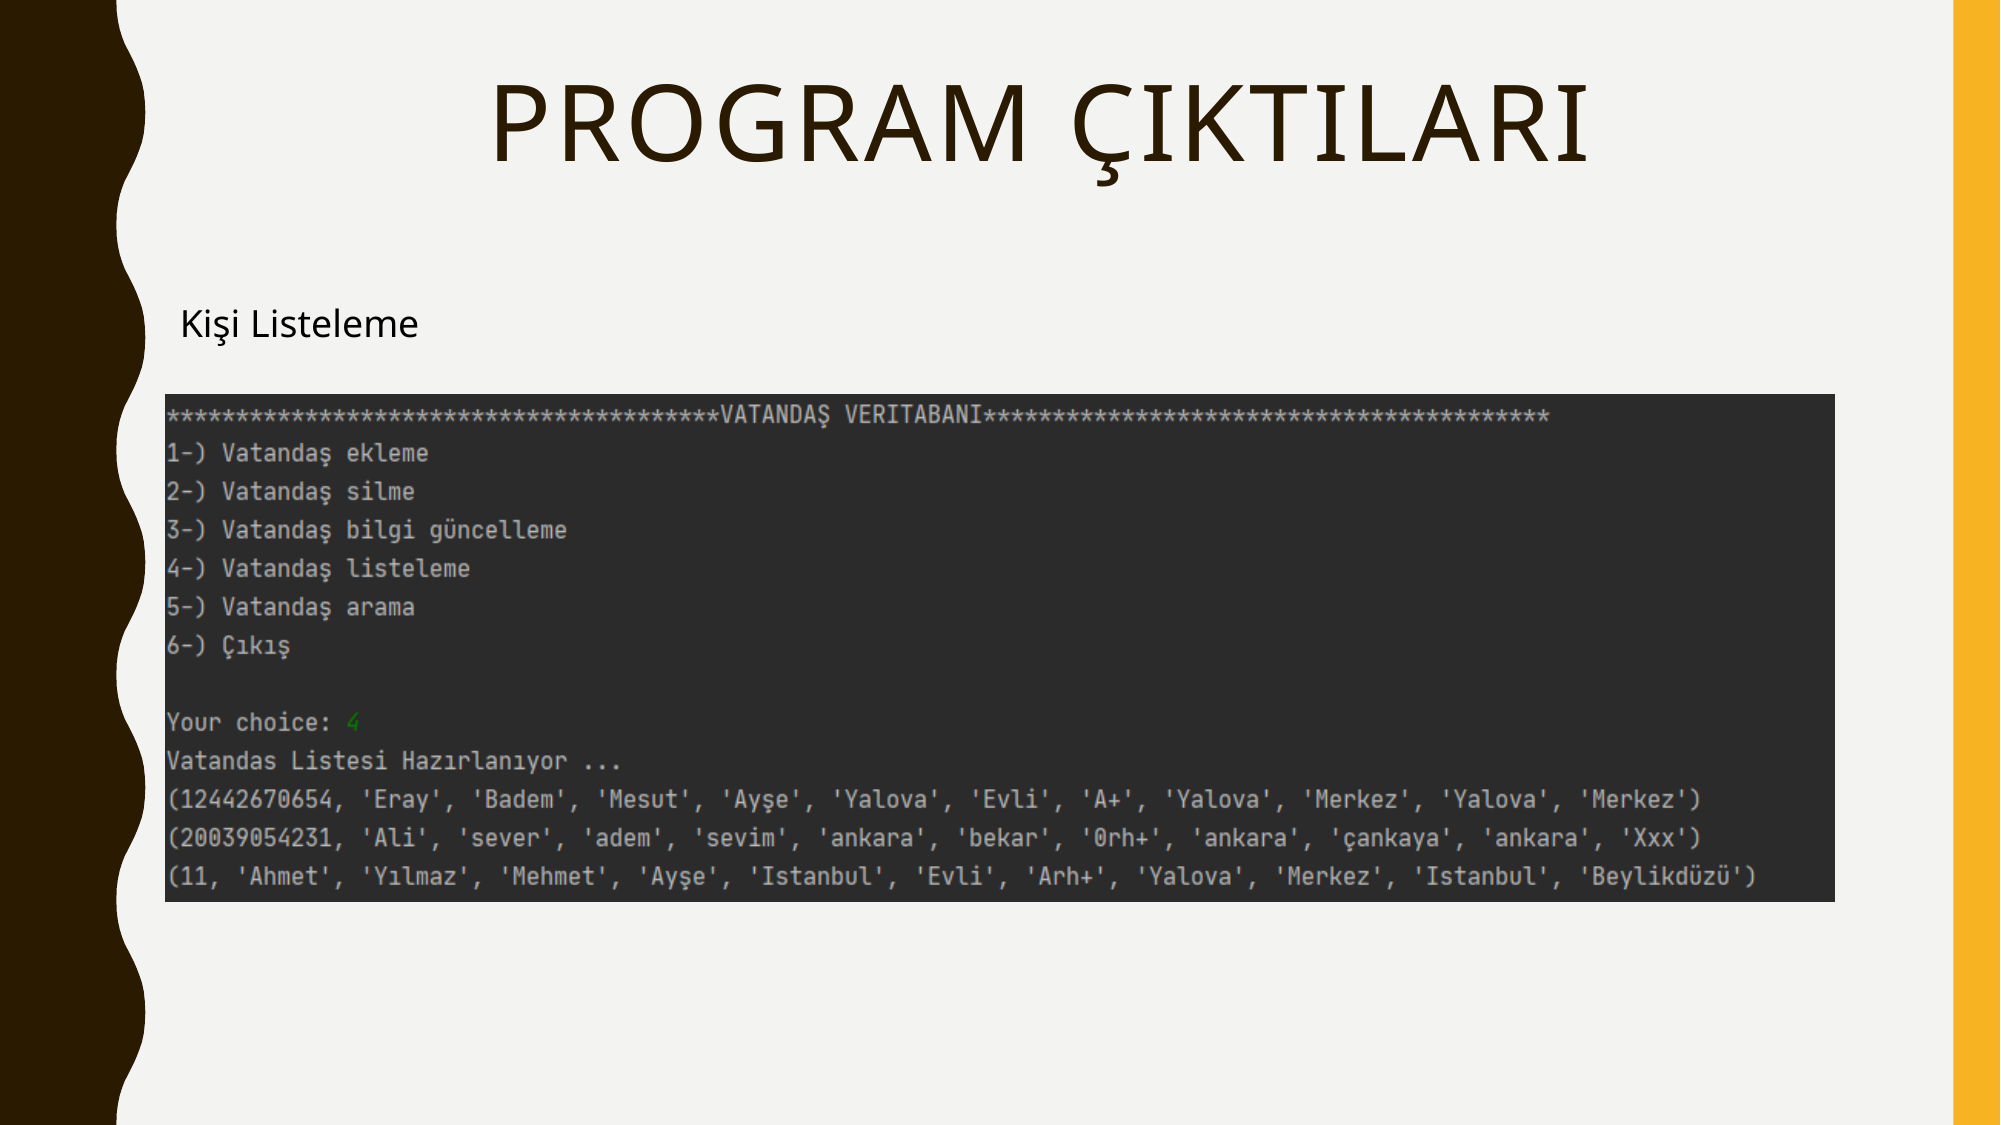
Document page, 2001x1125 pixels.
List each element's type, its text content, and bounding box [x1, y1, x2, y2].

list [165, 394, 1835, 902]
title Program çıktıları [205, 62, 1875, 308]
text_box Kişi Listeleme [165, 292, 837, 353]
